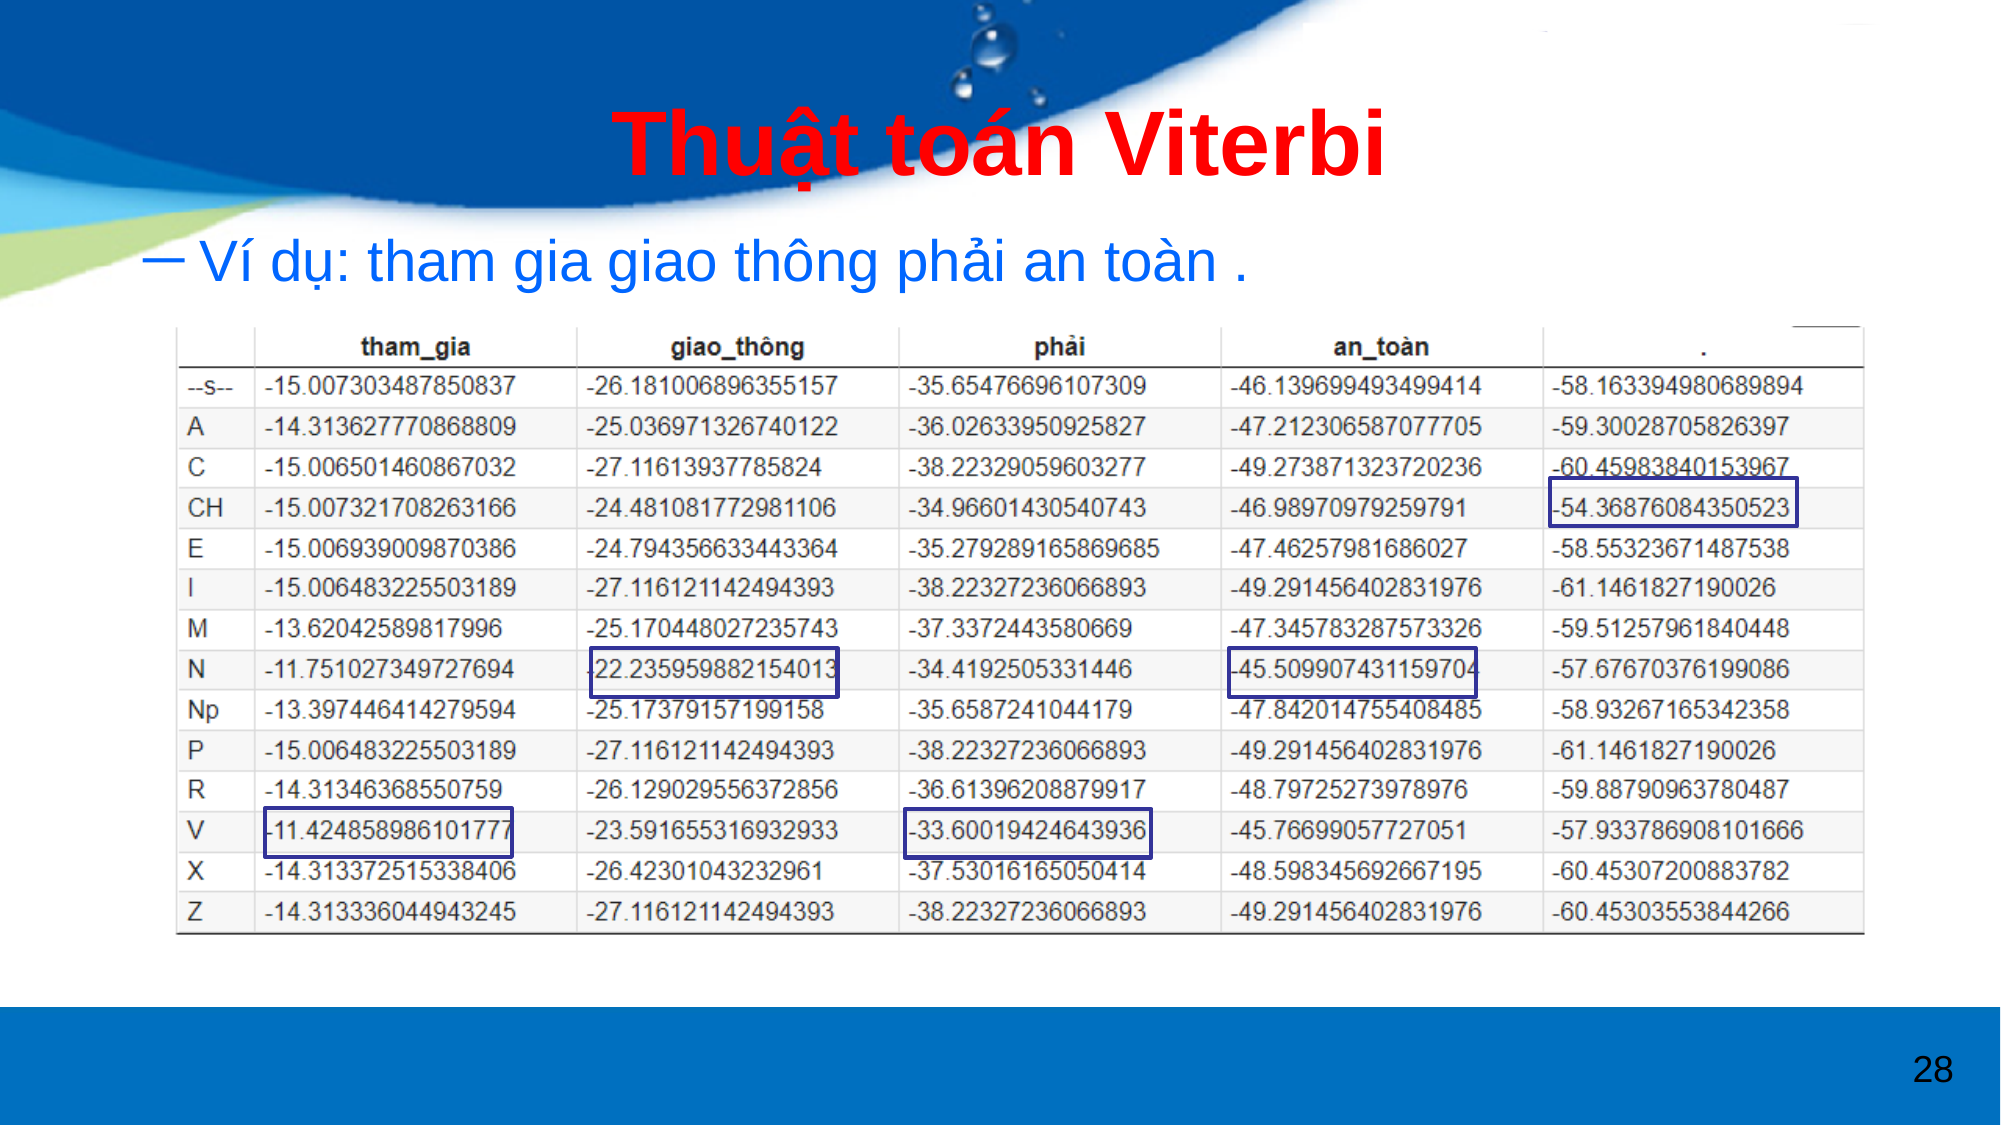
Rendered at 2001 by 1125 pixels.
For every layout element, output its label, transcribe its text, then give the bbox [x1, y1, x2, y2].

title Thuật toán Viterbi [99, 45, 1900, 233]
picture [0, 0, 2001, 1125]
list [173, 326, 1868, 938]
text_box Ví dụ: tham gia giao thông phải an toàn . [128, 215, 1929, 350]
